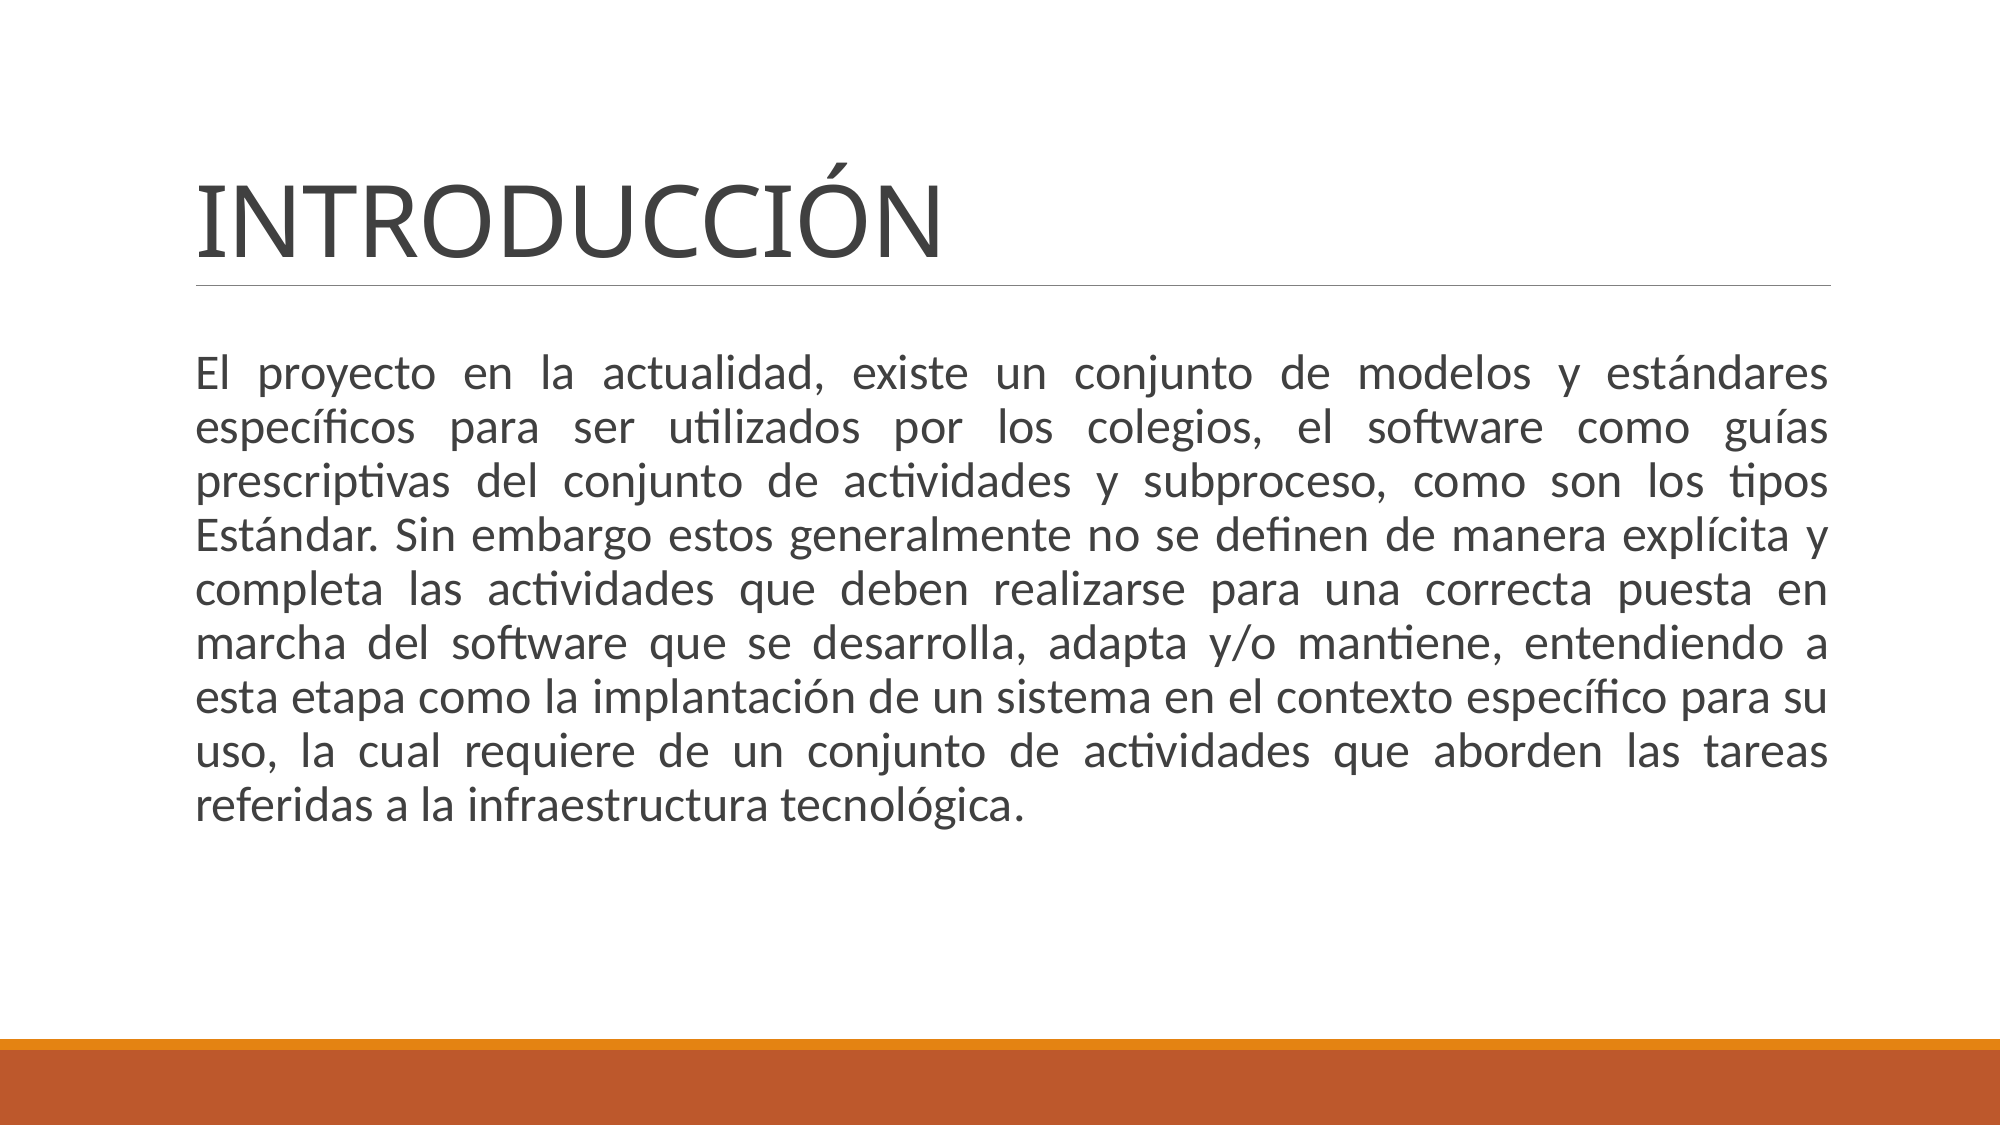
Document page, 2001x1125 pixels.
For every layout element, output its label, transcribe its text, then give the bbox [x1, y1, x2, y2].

title INTRODUCCIÓN [180, 47, 1830, 285]
list El proyecto en la actualidad, existe un conjunto de modelos y estándares específicos para ser utilizados por los colegios, el software como guías prescriptivas del conjunto de actividades y subproceso, como son los tipos Estándar. Sin embargo estos generalmente no se definen de manera explícita y completa las actividades que deben realizarse para una correcta puesta en marcha del software que se desarrolla, adapta y/o mantiene, entendiendo a esta etapa como la implantación de un sistema en el contexto específico para su uso, la cual requiere de un conjunto de actividades que aborden las tareas referidas a la infraestructura tecnológica. [180, 339, 1830, 963]
